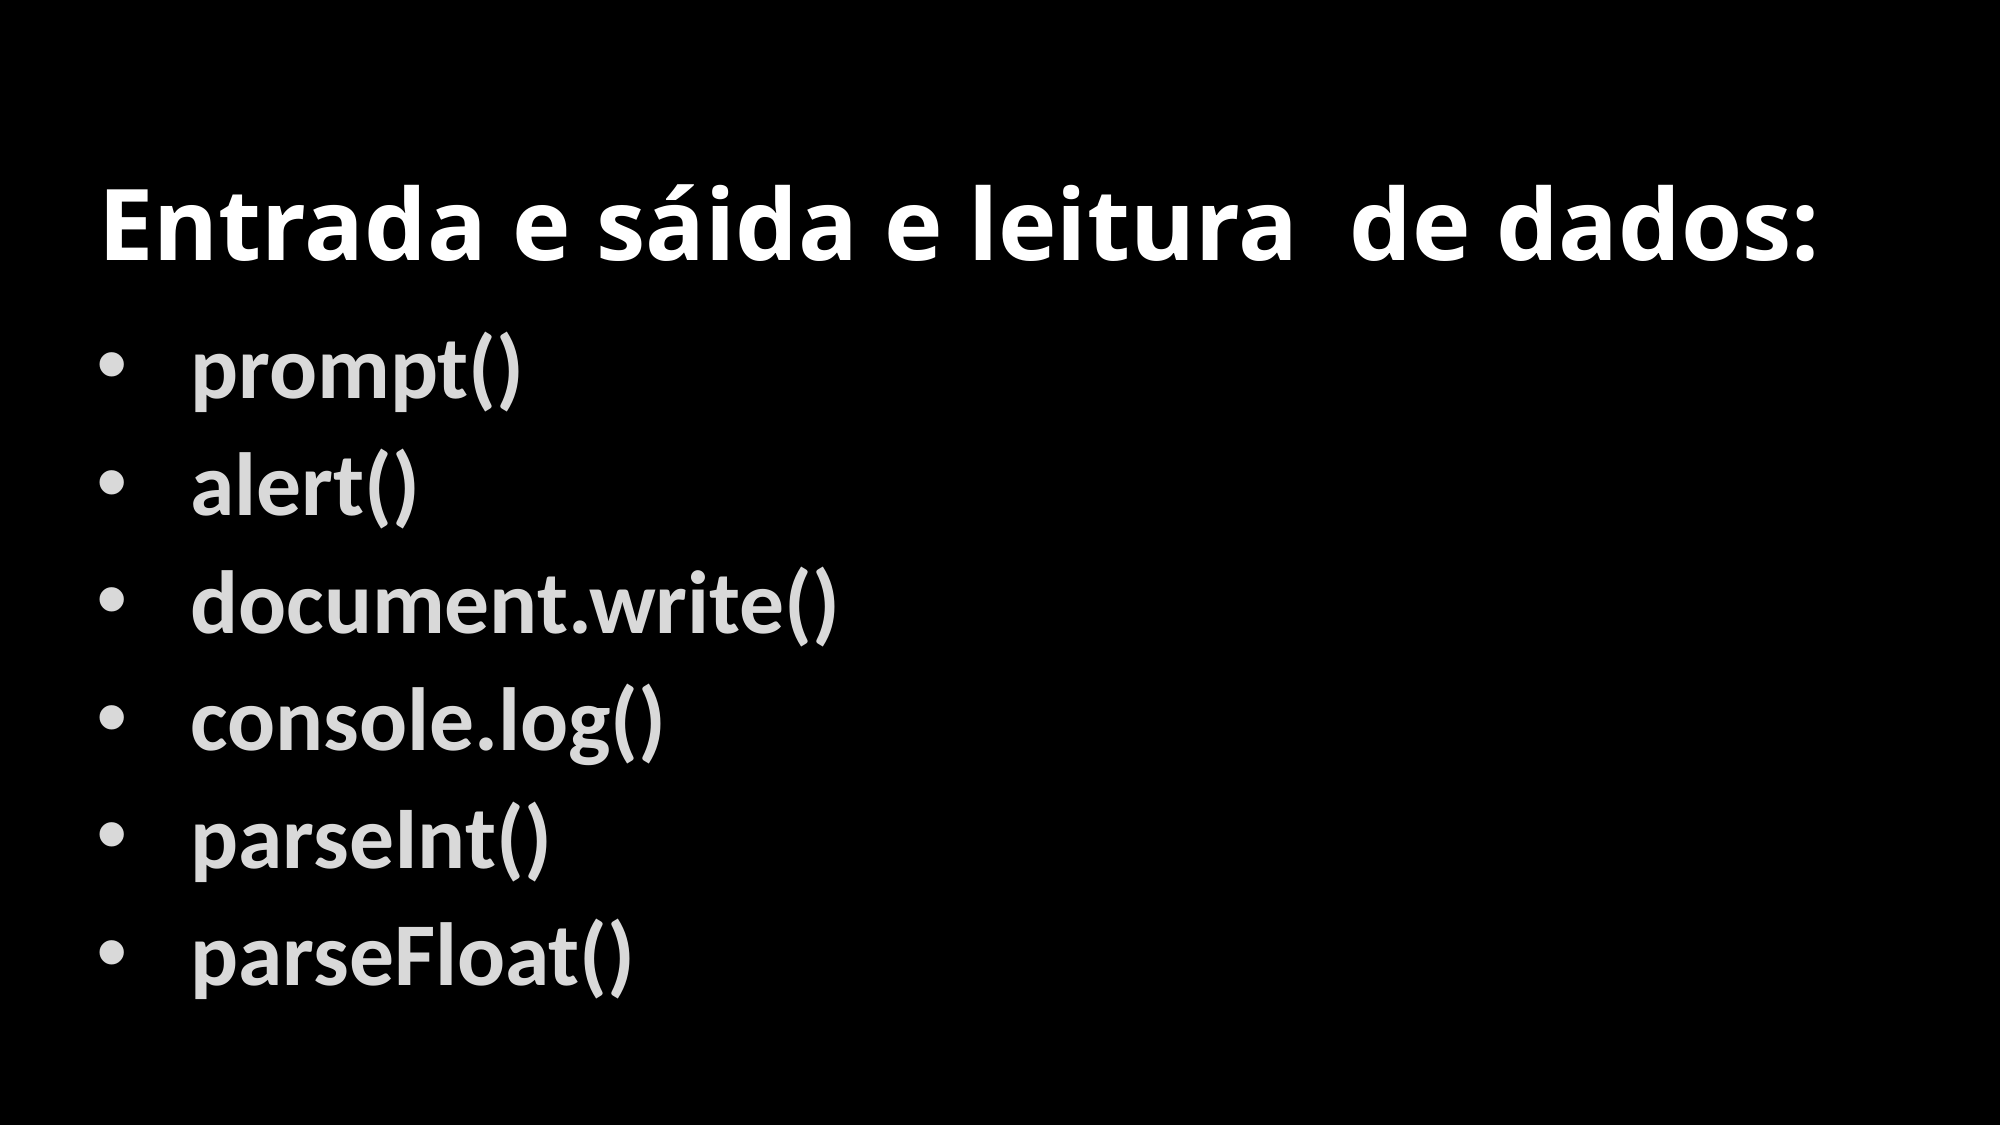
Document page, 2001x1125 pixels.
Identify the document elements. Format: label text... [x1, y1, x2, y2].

subtitle prompt() alert() document.write() console.log() parseInt() parseFloat() [81, 313, 1582, 1035]
title Entrada e sáida e leitura de dados: [81, 63, 1838, 290]
